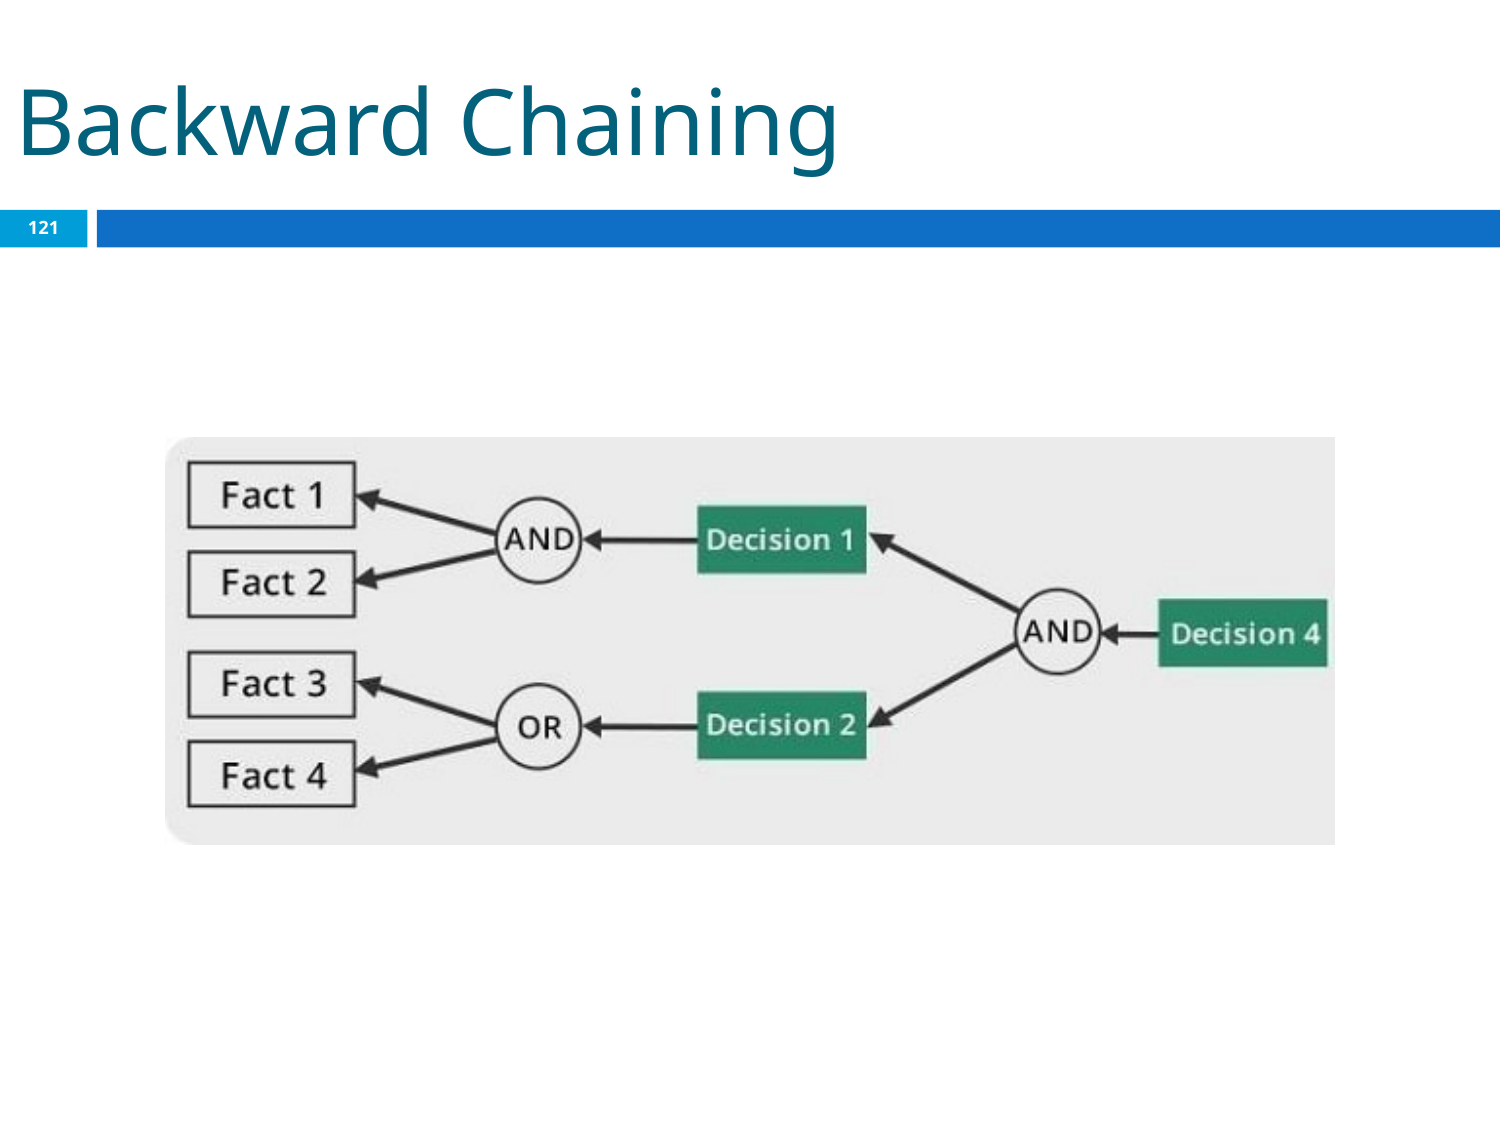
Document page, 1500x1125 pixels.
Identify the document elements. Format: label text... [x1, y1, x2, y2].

slide_number ‹#› [0, 208, 88, 249]
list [165, 437, 1335, 845]
title Backward Chaining [0, 37, 1500, 200]
